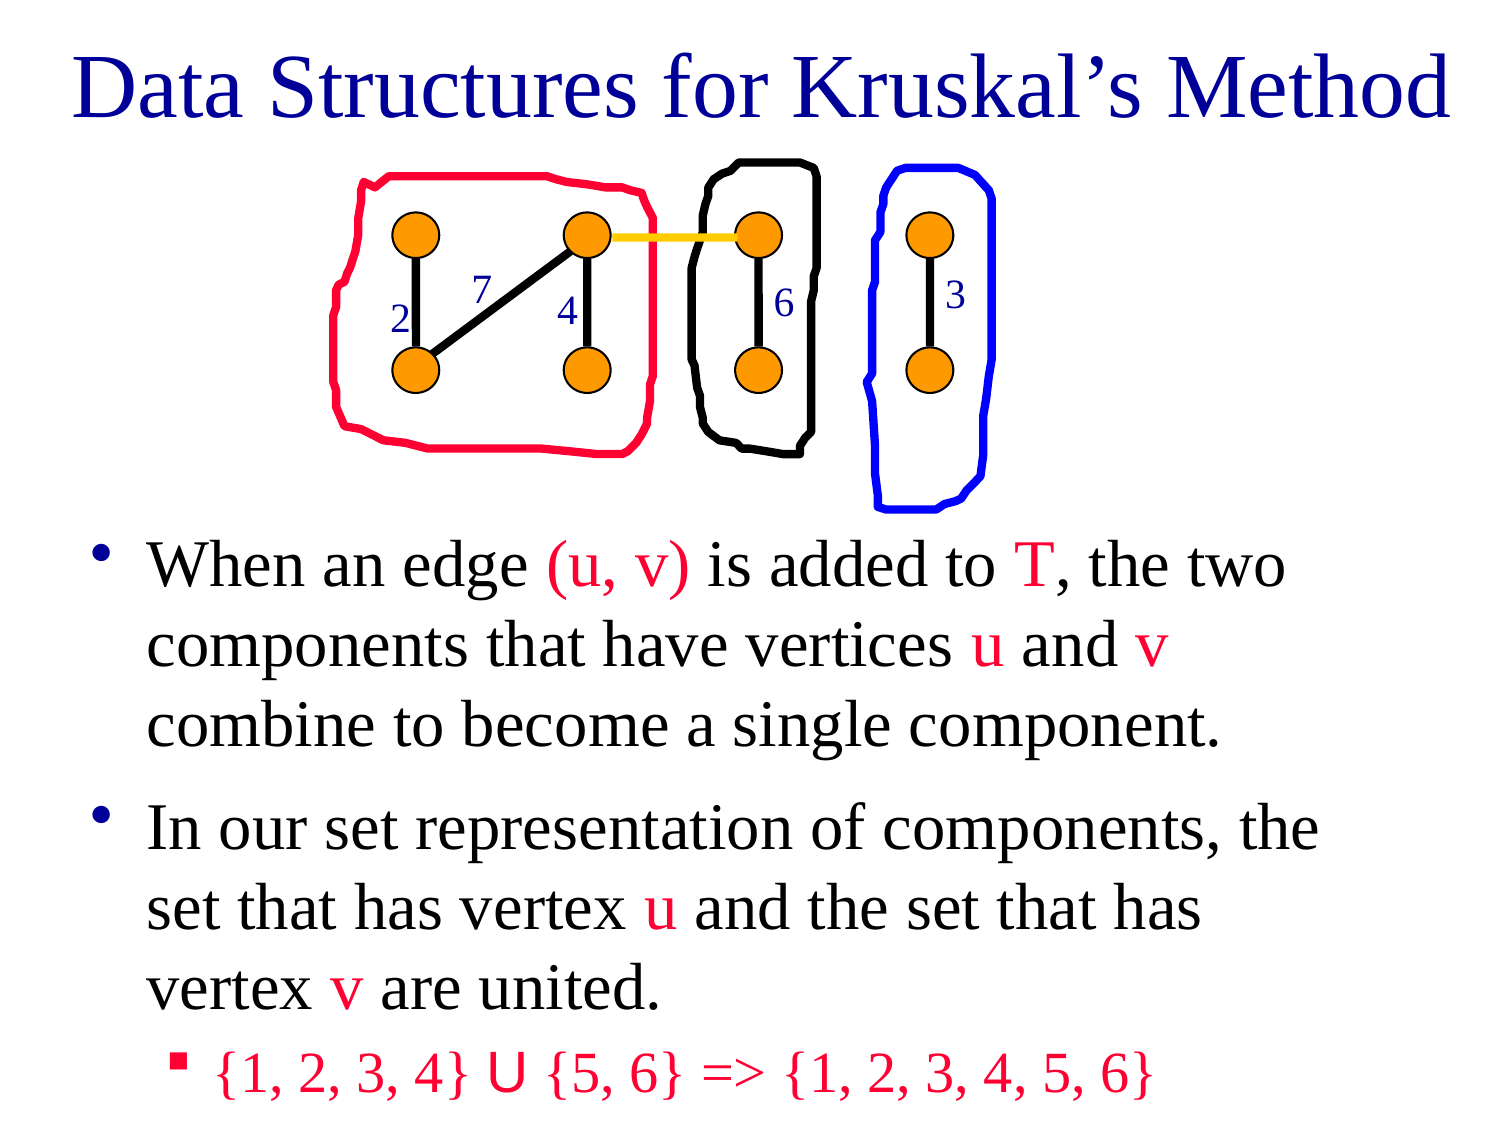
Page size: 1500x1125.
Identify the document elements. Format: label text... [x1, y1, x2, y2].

text_box When an edge (u, v) is added to T, the two components that have vertices u and v combine to become a single component. [75, 512, 1400, 688]
text_box In our set representation of components, the set that has vertex u and the set that has vertex v are united. {1, 2, 3, 4} U {5, 6} => {1, 2, 3, 4, 5, 6} [75, 774, 1400, 1100]
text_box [333, 162, 992, 510]
title Data Structures for Kruskal’s Method [24, 12, 1500, 150]
